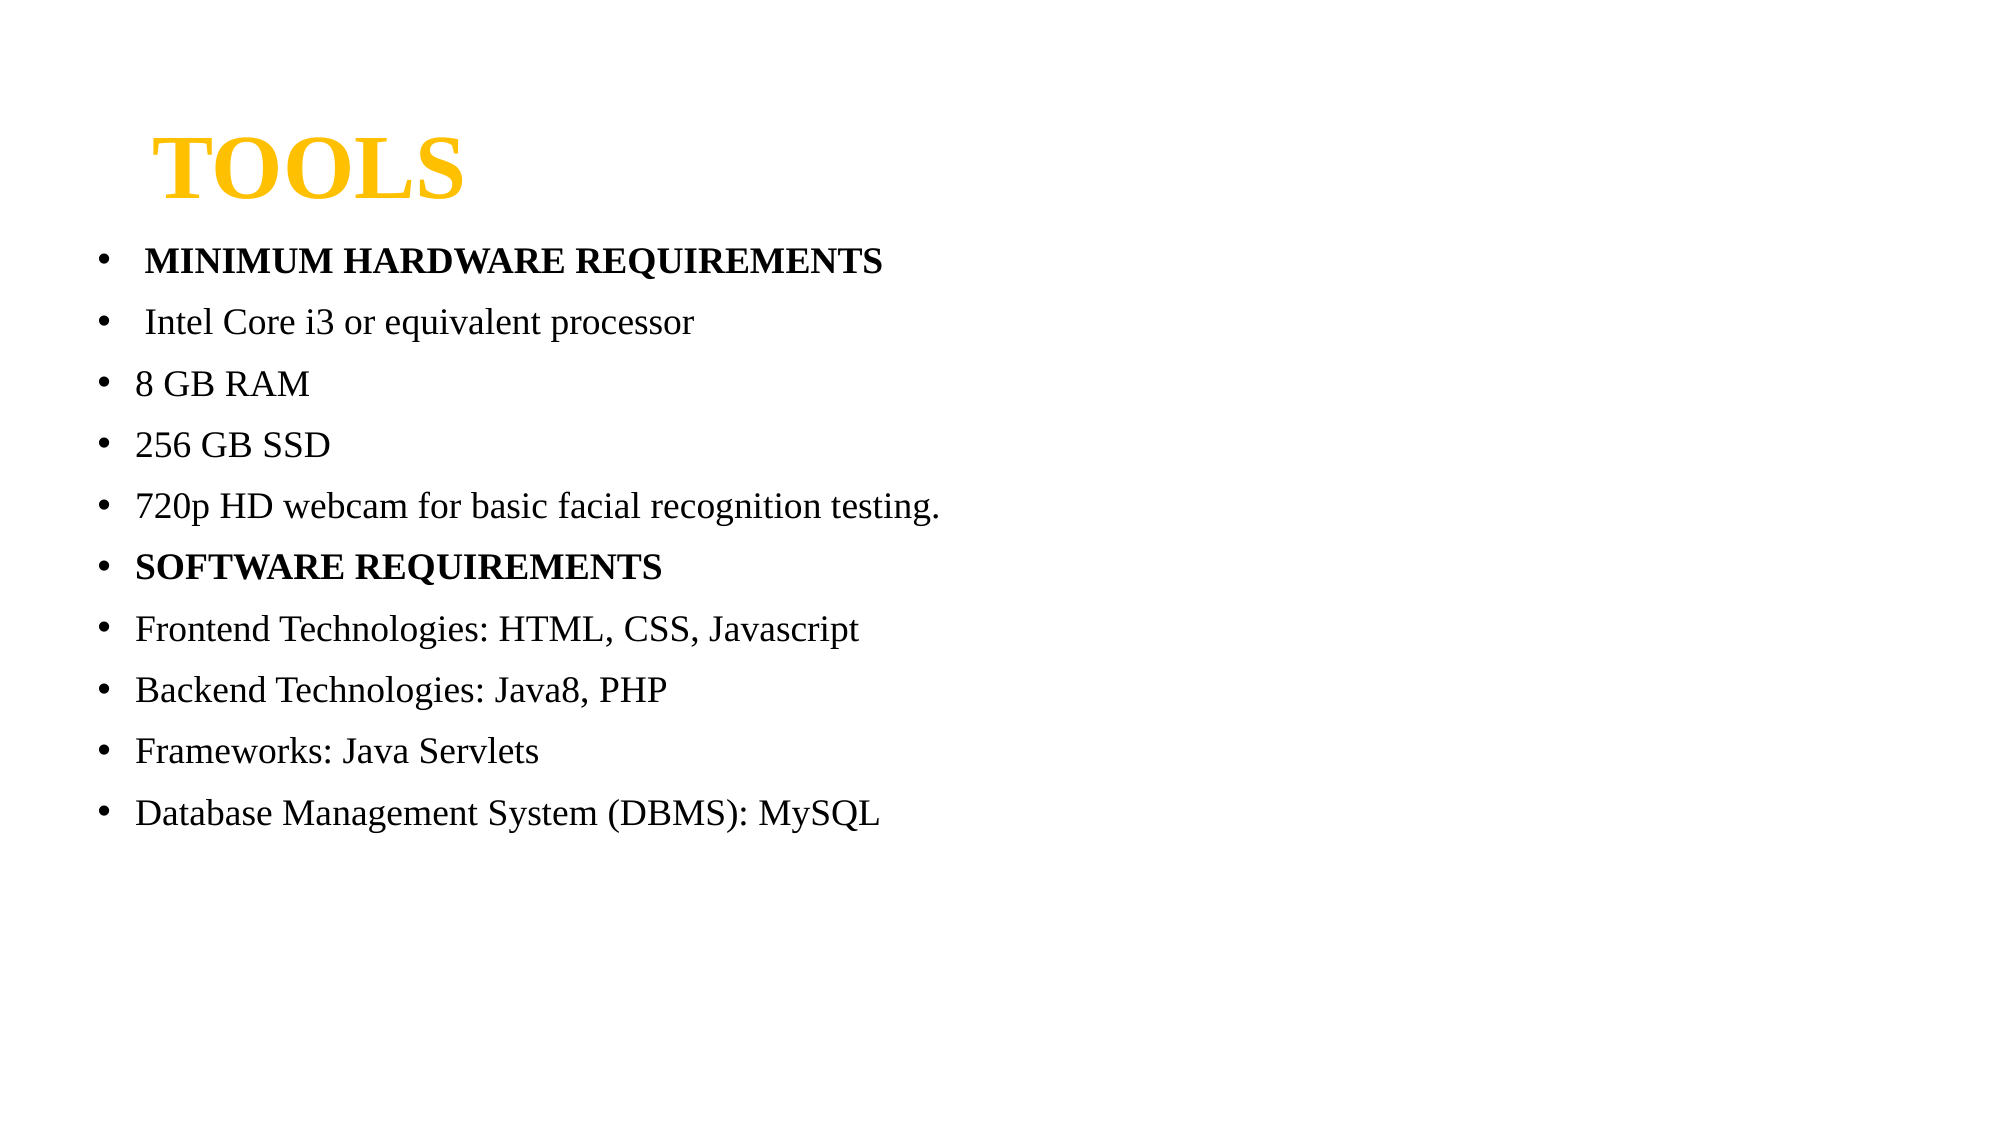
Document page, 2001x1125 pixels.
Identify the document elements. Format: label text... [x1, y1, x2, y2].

list MINIMUM HARDWARE REQUIREMENTS Intel Core i3 or equivalent processor 8 GB RAM 256 GB SSD 720p HD webcam for basic facial recognition testing. SOFTWARE REQUIREMENTS Frontend Technologies: HTML, CSS, Javascript Backend Technologies: Java8, PHP Frameworks: Java Servlets Database Management System (DBMS): MySQL [82, 233, 1796, 1107]
title TOOLS [137, 59, 1863, 278]
